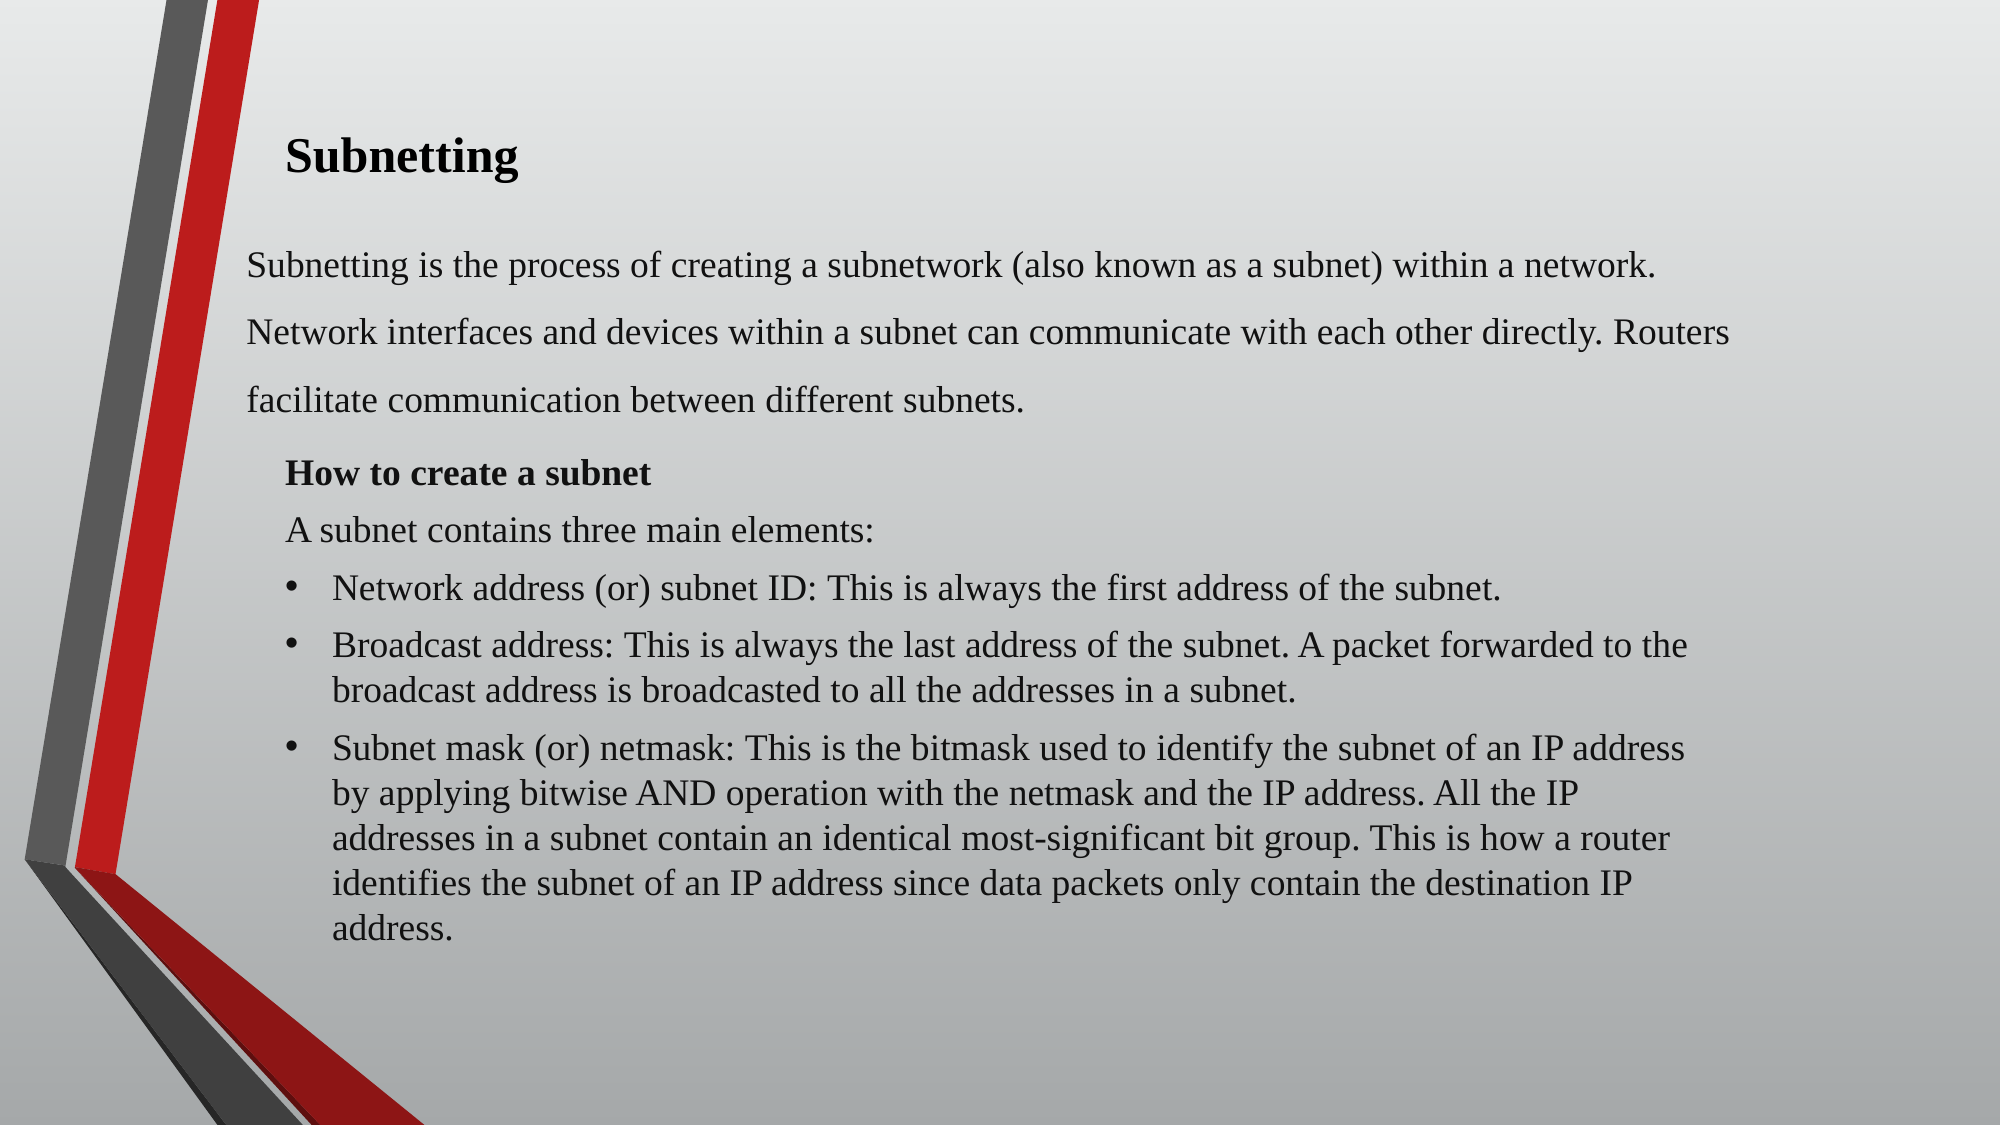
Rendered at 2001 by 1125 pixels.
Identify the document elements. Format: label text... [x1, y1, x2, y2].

text_box Subnetting [270, 115, 954, 190]
text_box How to create a subnet A subnet contains three main elements: Network address (or) subnet ID: This is always the first address of the subnet. Broadcast address: This is always the last address of the subnet. A packet forwarded to the broadcast address is broadcasted to all the addresses in a subnet. Subnet mask (or) netmask: This is the bitmask used to identify the subnet of an IP address by applying bitwise AND operation with the netmask and the IP address. All the IP addresses in a subnet contain an identical most-significant bit group. This is how a router identifies the subnet of an IP address since data packets only contain the destination IP address. [270, 440, 1729, 956]
text_box Subnetting is the process of creating a subnetwork (also known as a subnet) within a network. Network interfaces and devices within a subnet can communicate with each other directly. Routers facilitate communication between different subnets. [231, 210, 1768, 428]
